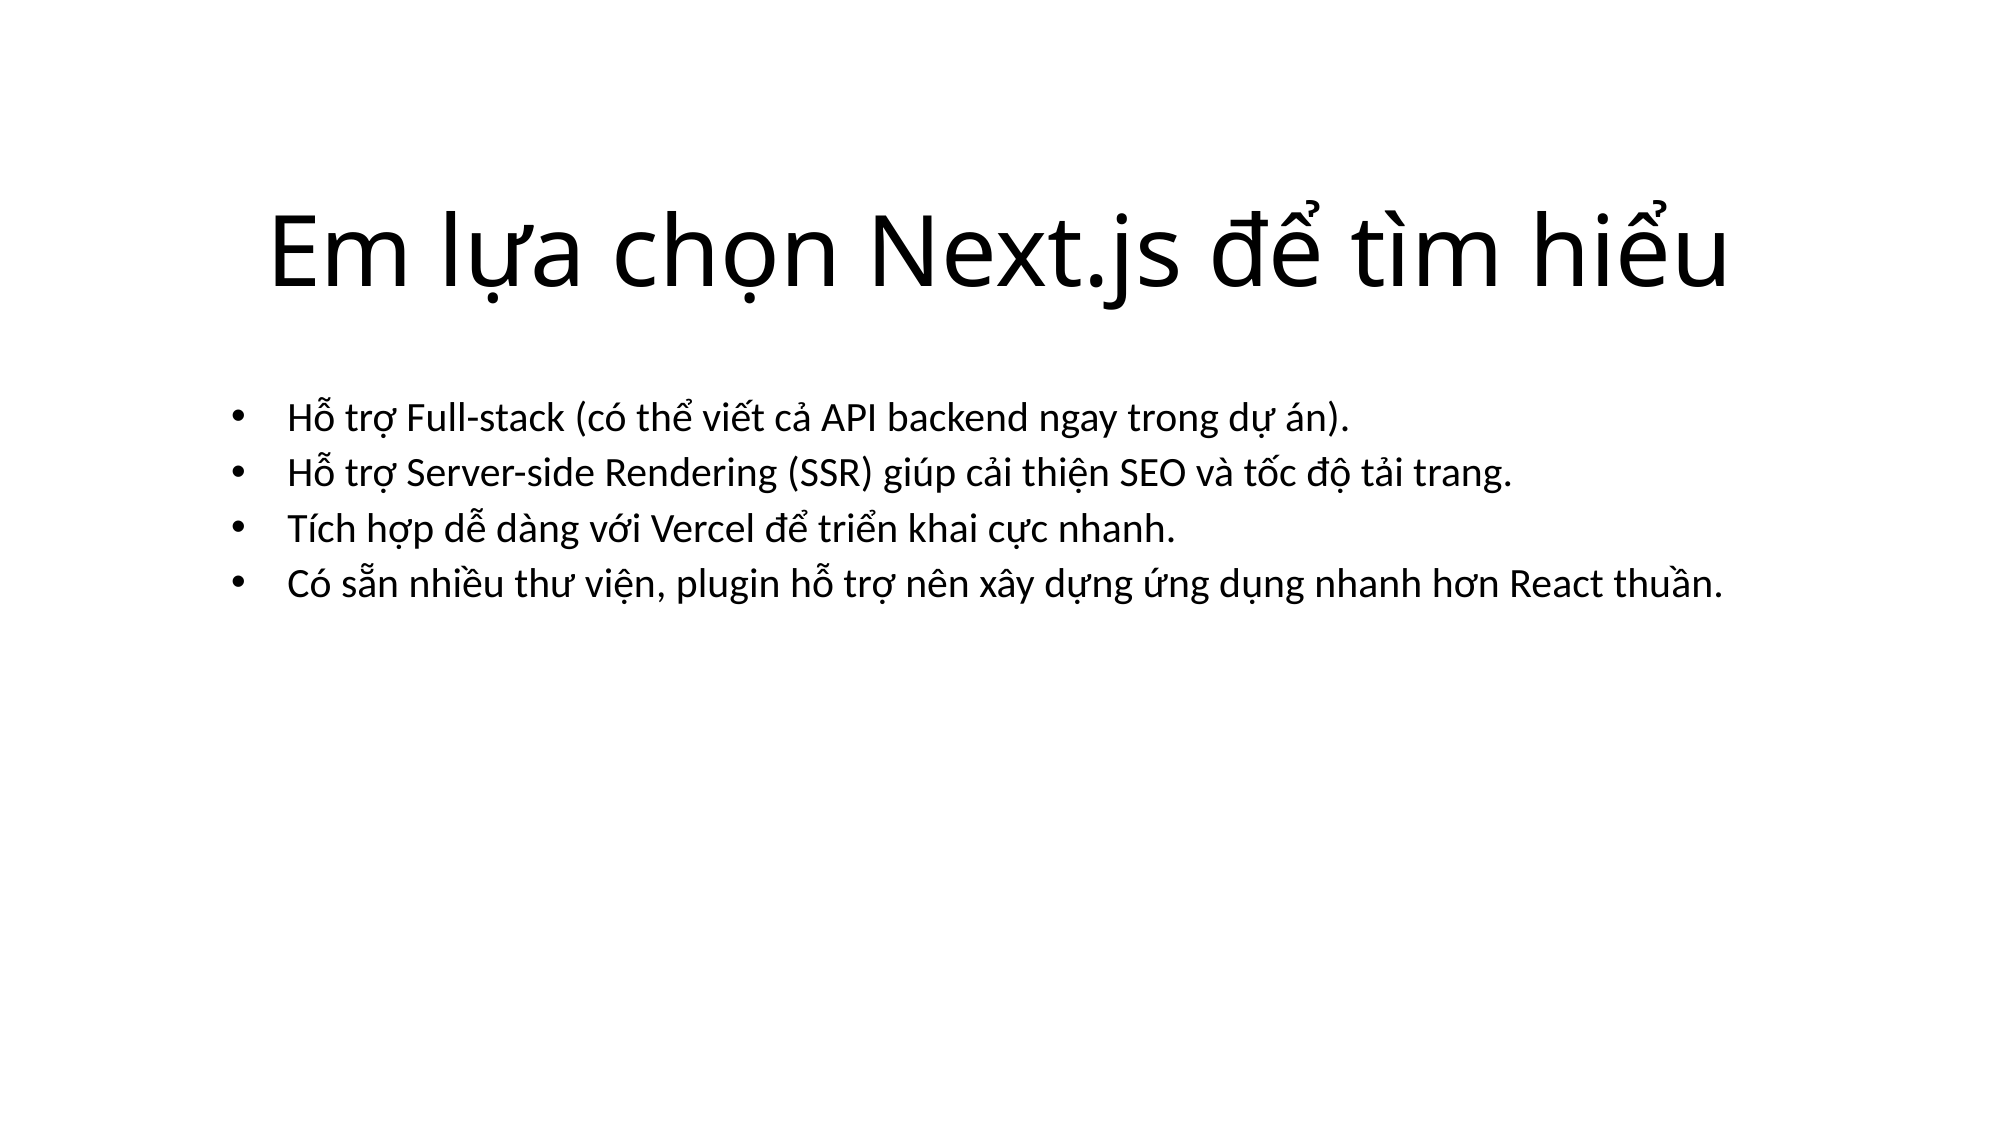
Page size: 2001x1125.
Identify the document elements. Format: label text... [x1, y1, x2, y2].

subtitle Hỗ trợ Full-stack (có thể viết cả API backend ngay trong dự án). Hỗ trợ Server-side Rendering (SSR) giúp cải thiện SEO và tốc độ tải trang. Tích hợp dễ dàng với Vercel để triển khai cực nhanh. Có sẵn nhiều thư viện, plugin hỗ trợ nên xây dựng ứng dụng nhanh hơn React thuần. [141, 387, 1750, 863]
title Em lựa chọn Next.js để tìm hiểu [249, 91, 1750, 316]
